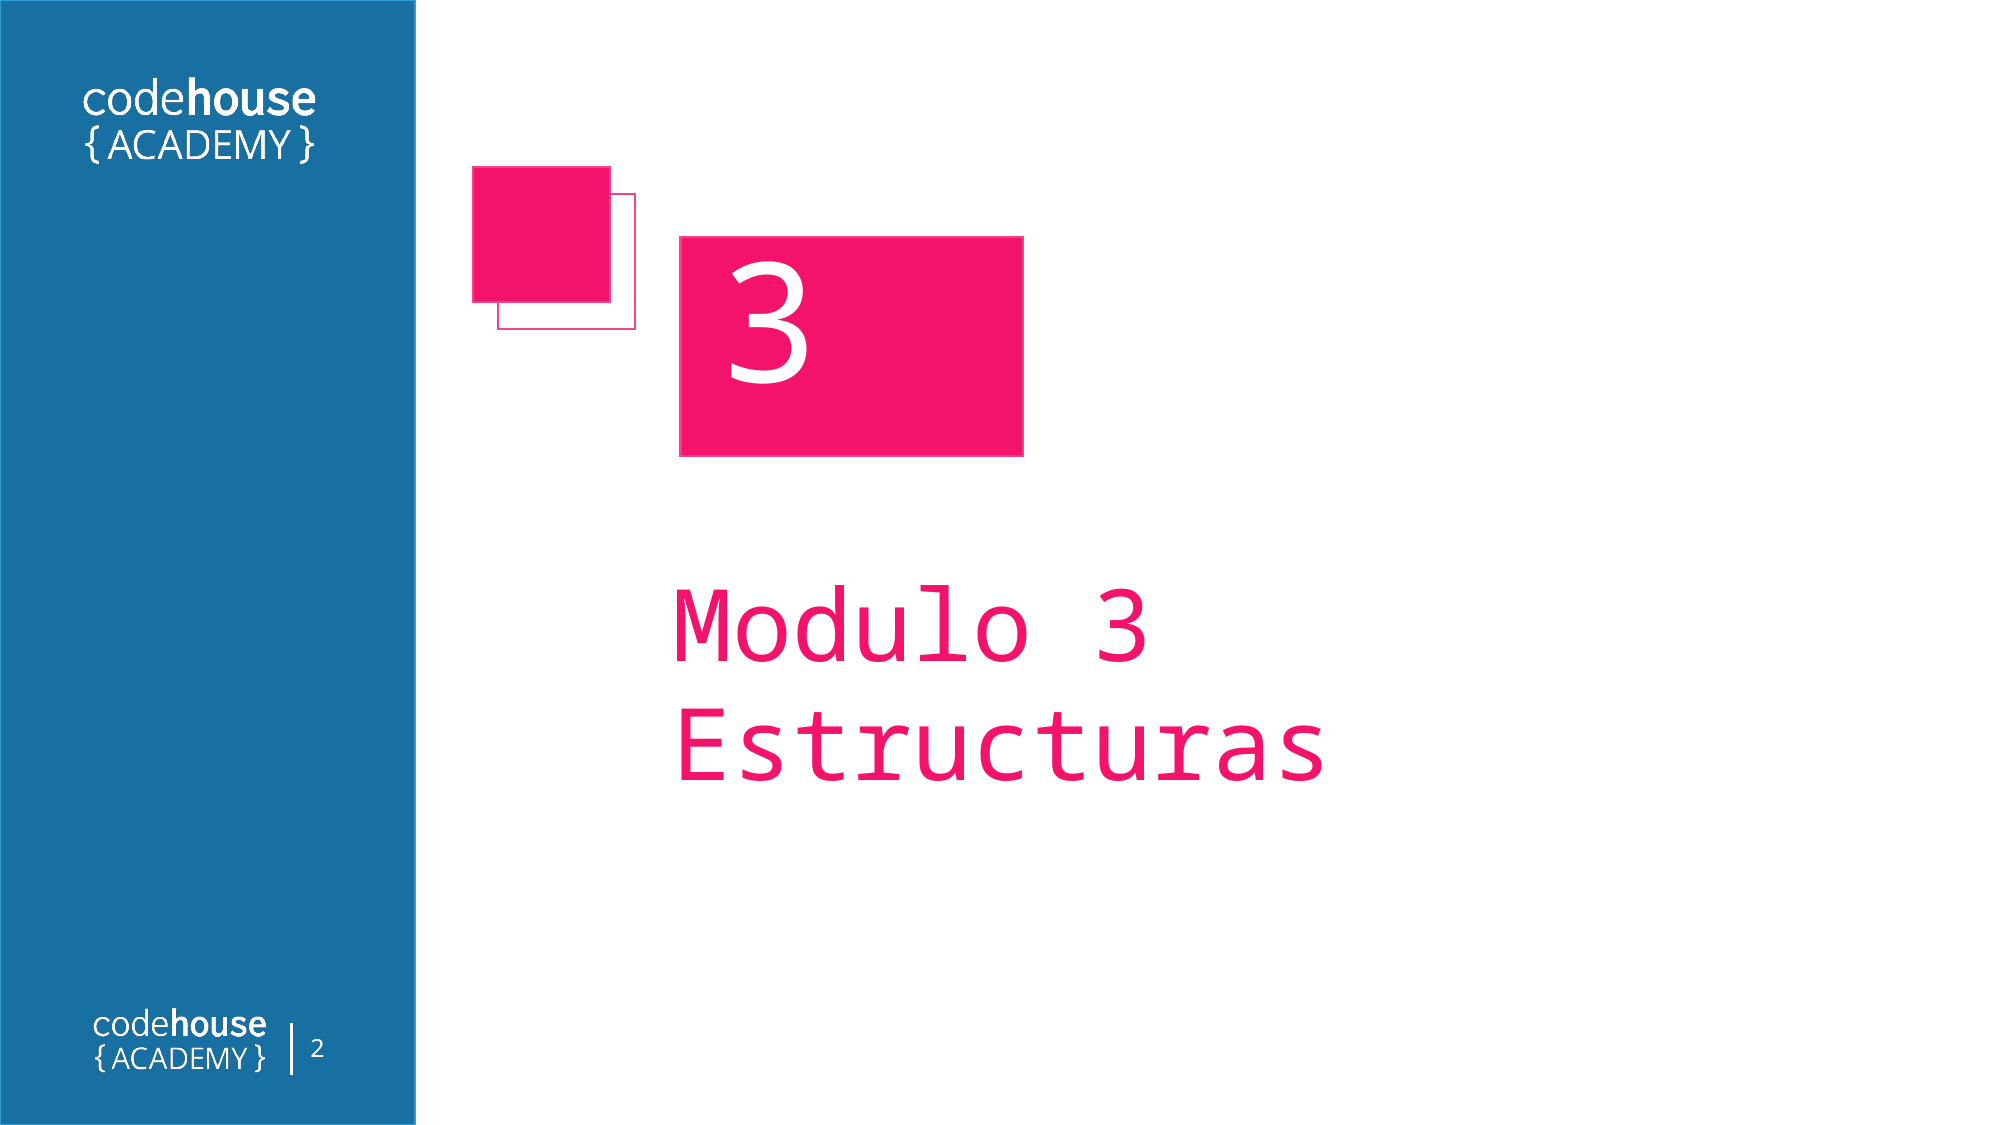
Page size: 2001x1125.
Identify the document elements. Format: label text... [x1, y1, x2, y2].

text_box [497, 193, 636, 330]
text_box 1 [472, 166, 611, 303]
text_box 1 [679, 236, 1024, 457]
text_box 3 [704, 208, 908, 424]
text_box [0, 0, 416, 1125]
picture [91, 1005, 268, 1076]
text_box 2 [295, 1023, 339, 1076]
picture [79, 73, 318, 167]
